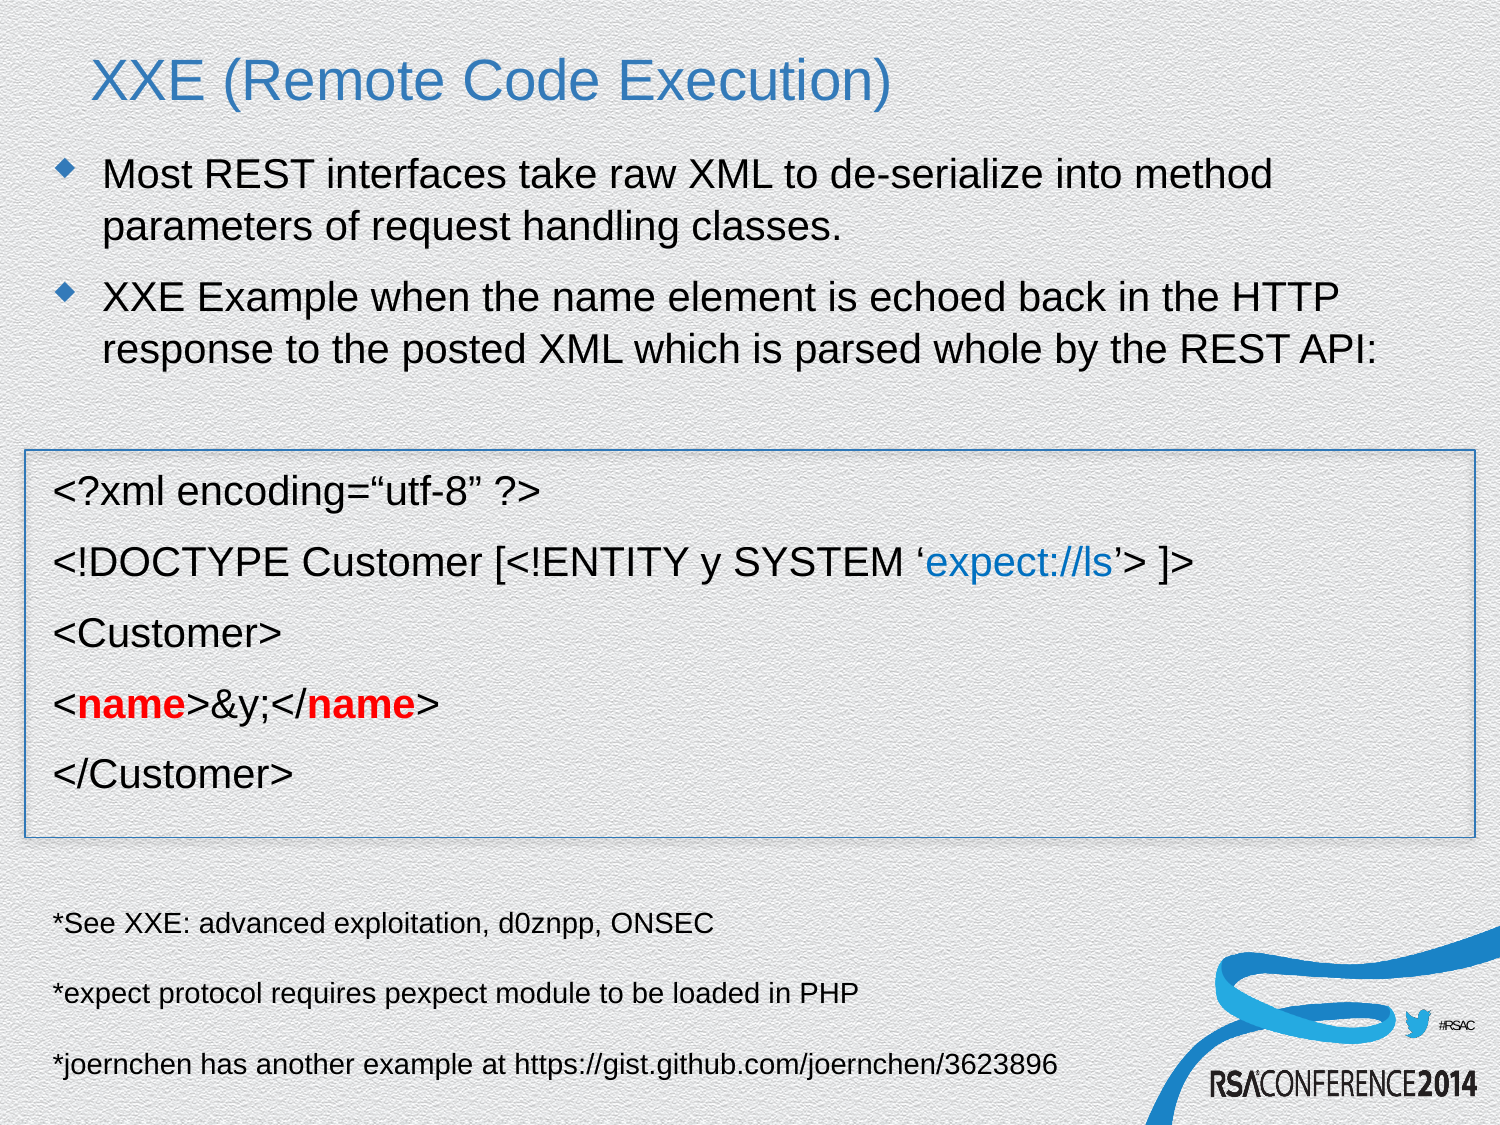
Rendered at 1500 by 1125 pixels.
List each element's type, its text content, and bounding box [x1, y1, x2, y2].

list Most REST interfaces take raw XML to de-serialize into method parameters of request handling classes. XXE Example when the name element is echoed back in the HTTP response to the posted XML which is parsed whole by the REST API: <?xml encoding=“utf-8” ?> <!DOCTYPE Customer [<!ENTITY y SYSTEM ‘expect://ls’> ]> <Customer> <name>&y;</name> </Customer> *See XXE: advanced exploitation, d0znpp, ONSEC *expect protocol requires pexpect module to be loaded in PHP *joernchen has another example at https://gist.github.com/joernchen/3623896 [37, 847, 1463, 1100]
picture [0, 0, 1500, 1125]
title XXE (Remote Code Execution) [75, 24, 1425, 137]
list Most REST interfaces take raw XML to de-serialize into method parameters of request handling classes. XXE Example when the name element is echoed back in the HTTP response to the posted XML which is parsed whole by the REST API: <?xml encoding=“utf-8” ?> <!DOCTYPE Customer [<!ENTITY y SYSTEM ‘expect://ls’> ]> <Customer> <name>&y;</name> </Customer> *See XXE: advanced exploitation, d0znpp, ONSEC *expect protocol requires pexpect module to be loaded in PHP *joernchen has another example at https://gist.github.com/joernchen/3623896 [37, 137, 1463, 448]
text_box [24, 449, 1476, 838]
